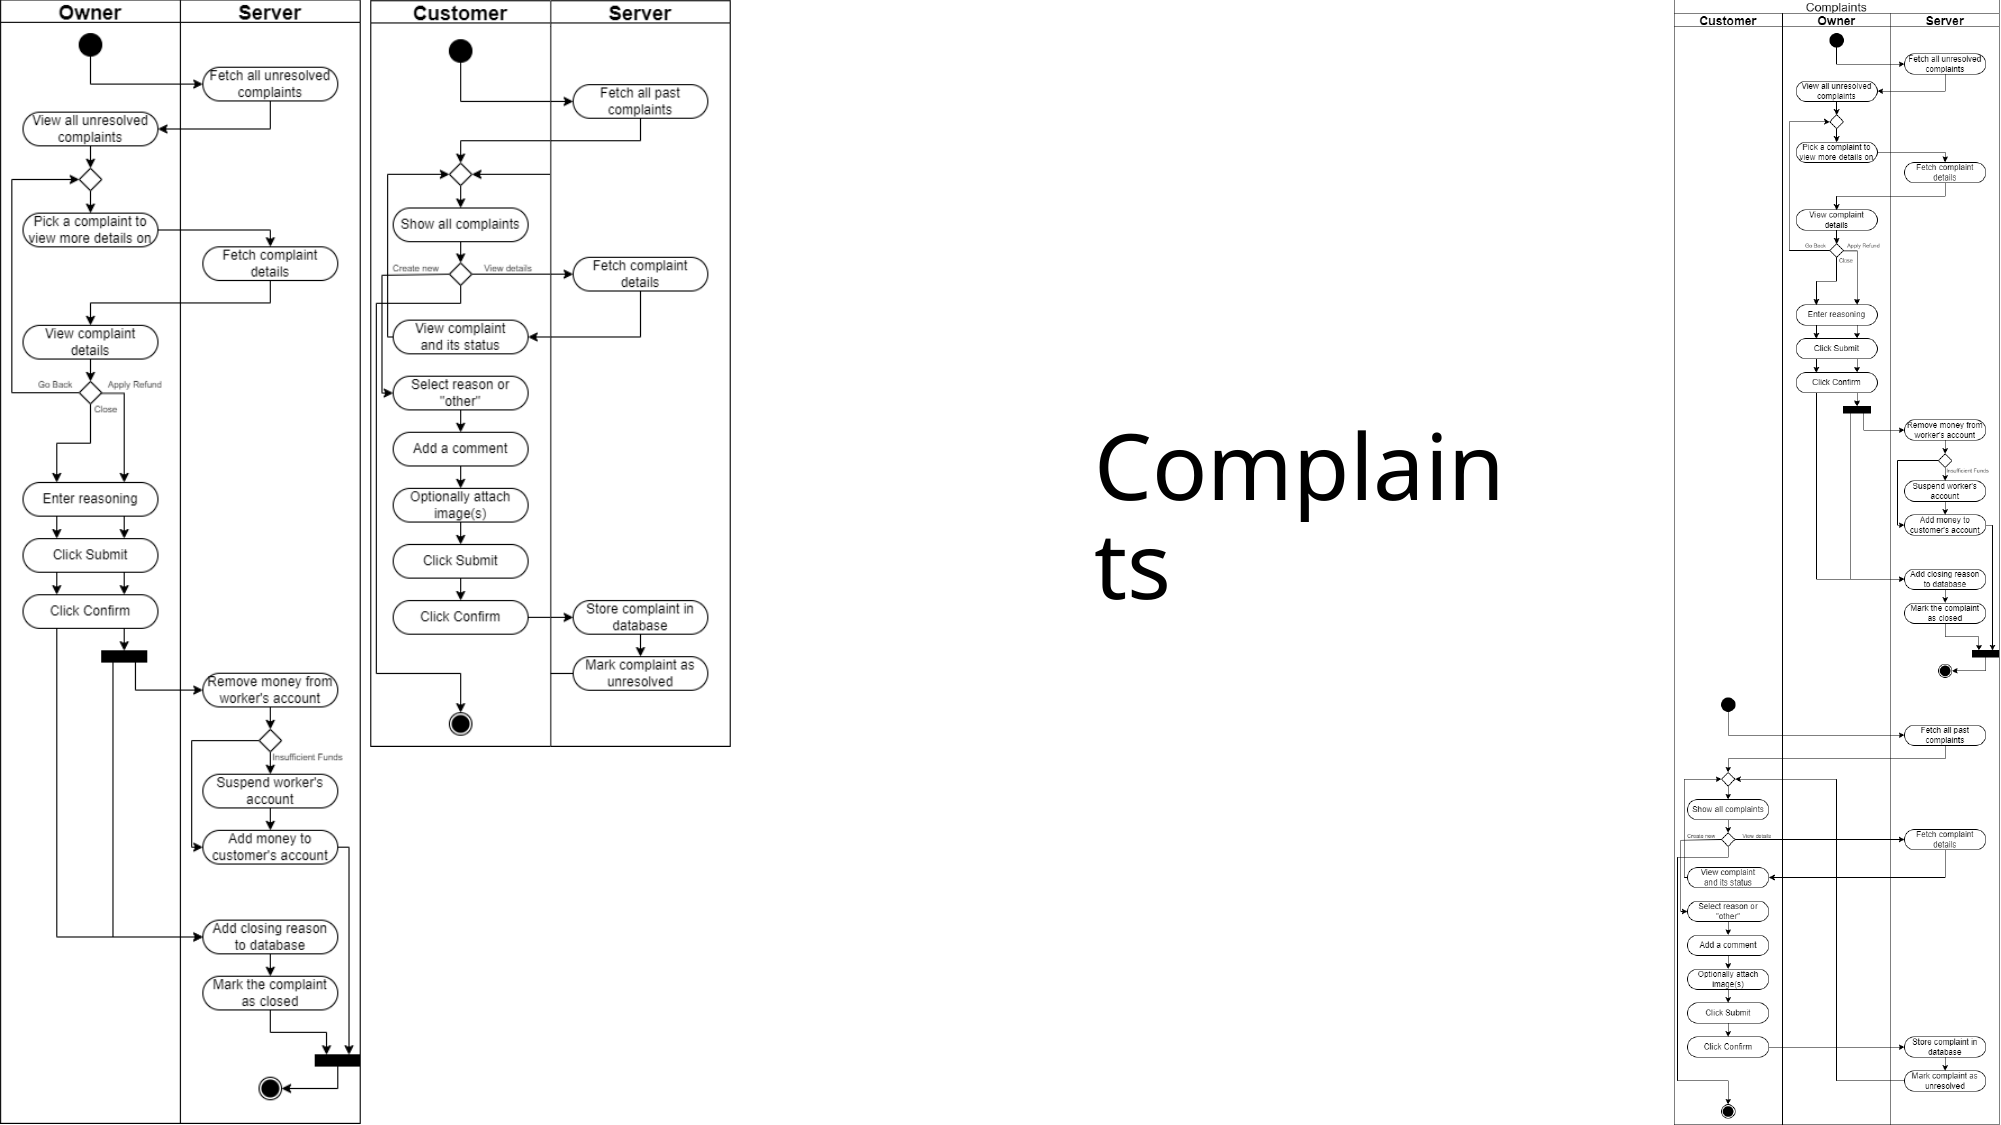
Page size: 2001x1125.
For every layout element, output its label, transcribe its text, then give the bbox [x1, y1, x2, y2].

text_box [368, 0, 733, 748]
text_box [0, 0, 362, 1125]
picture [1671, 0, 2000, 1125]
title Complaints [1079, 449, 1554, 592]
